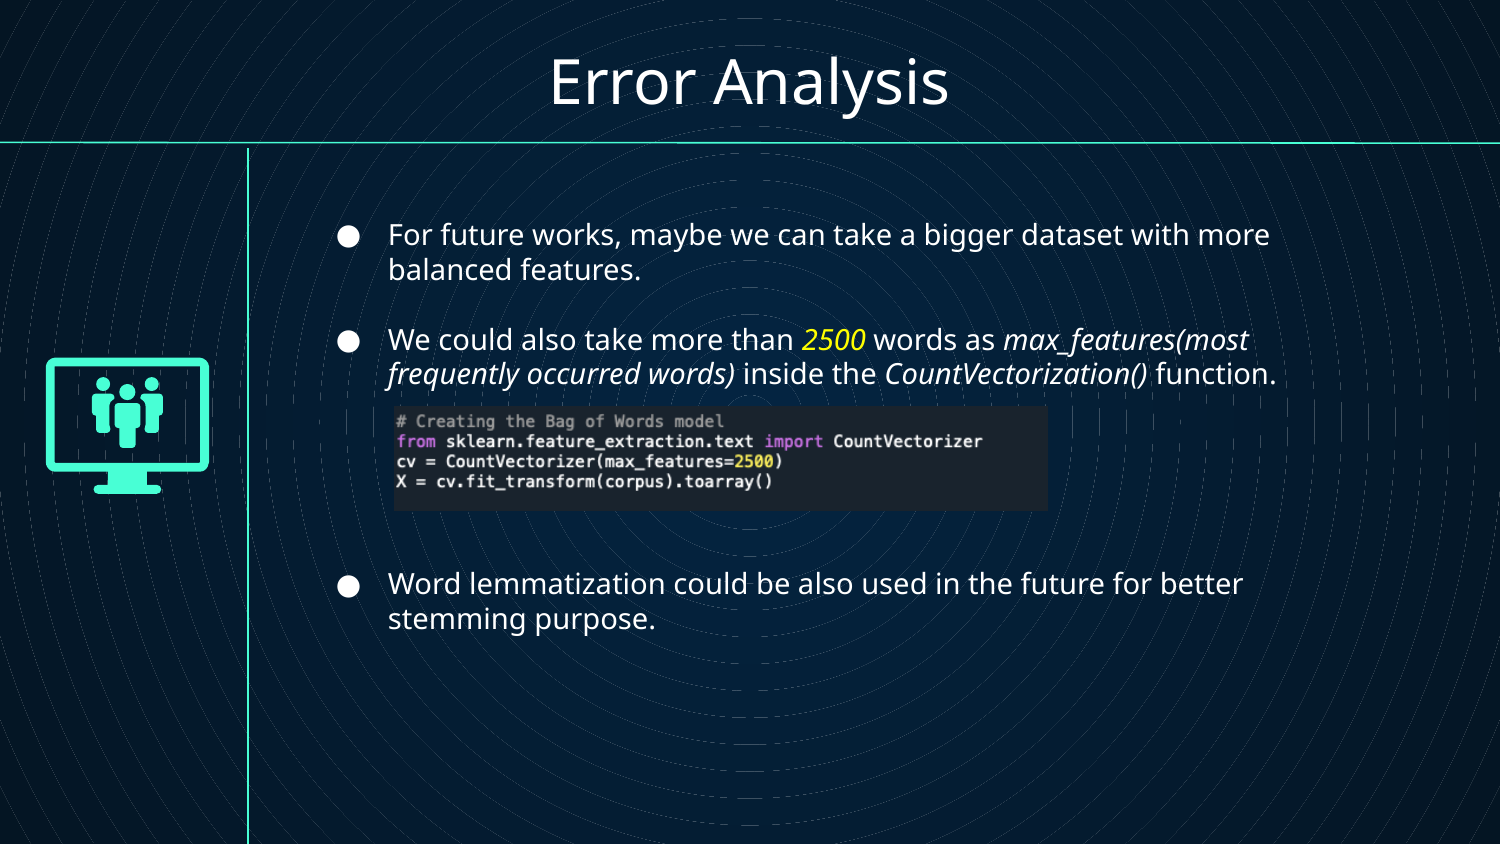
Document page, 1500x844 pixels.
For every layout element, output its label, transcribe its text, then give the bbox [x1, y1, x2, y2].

picture [394, 405, 1048, 512]
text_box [91, 376, 164, 449]
text_box For future works, maybe we can take a bigger dataset with more balanced features. We could also take more than 2500 words as max_features(most frequently occurred words) inside the CountVectorization() function. Word lemmatization could be also used in the future for better stemming purpose. [297, 201, 1396, 651]
title Error Analysis [51, 32, 1449, 132]
text_box [45, 357, 210, 494]
